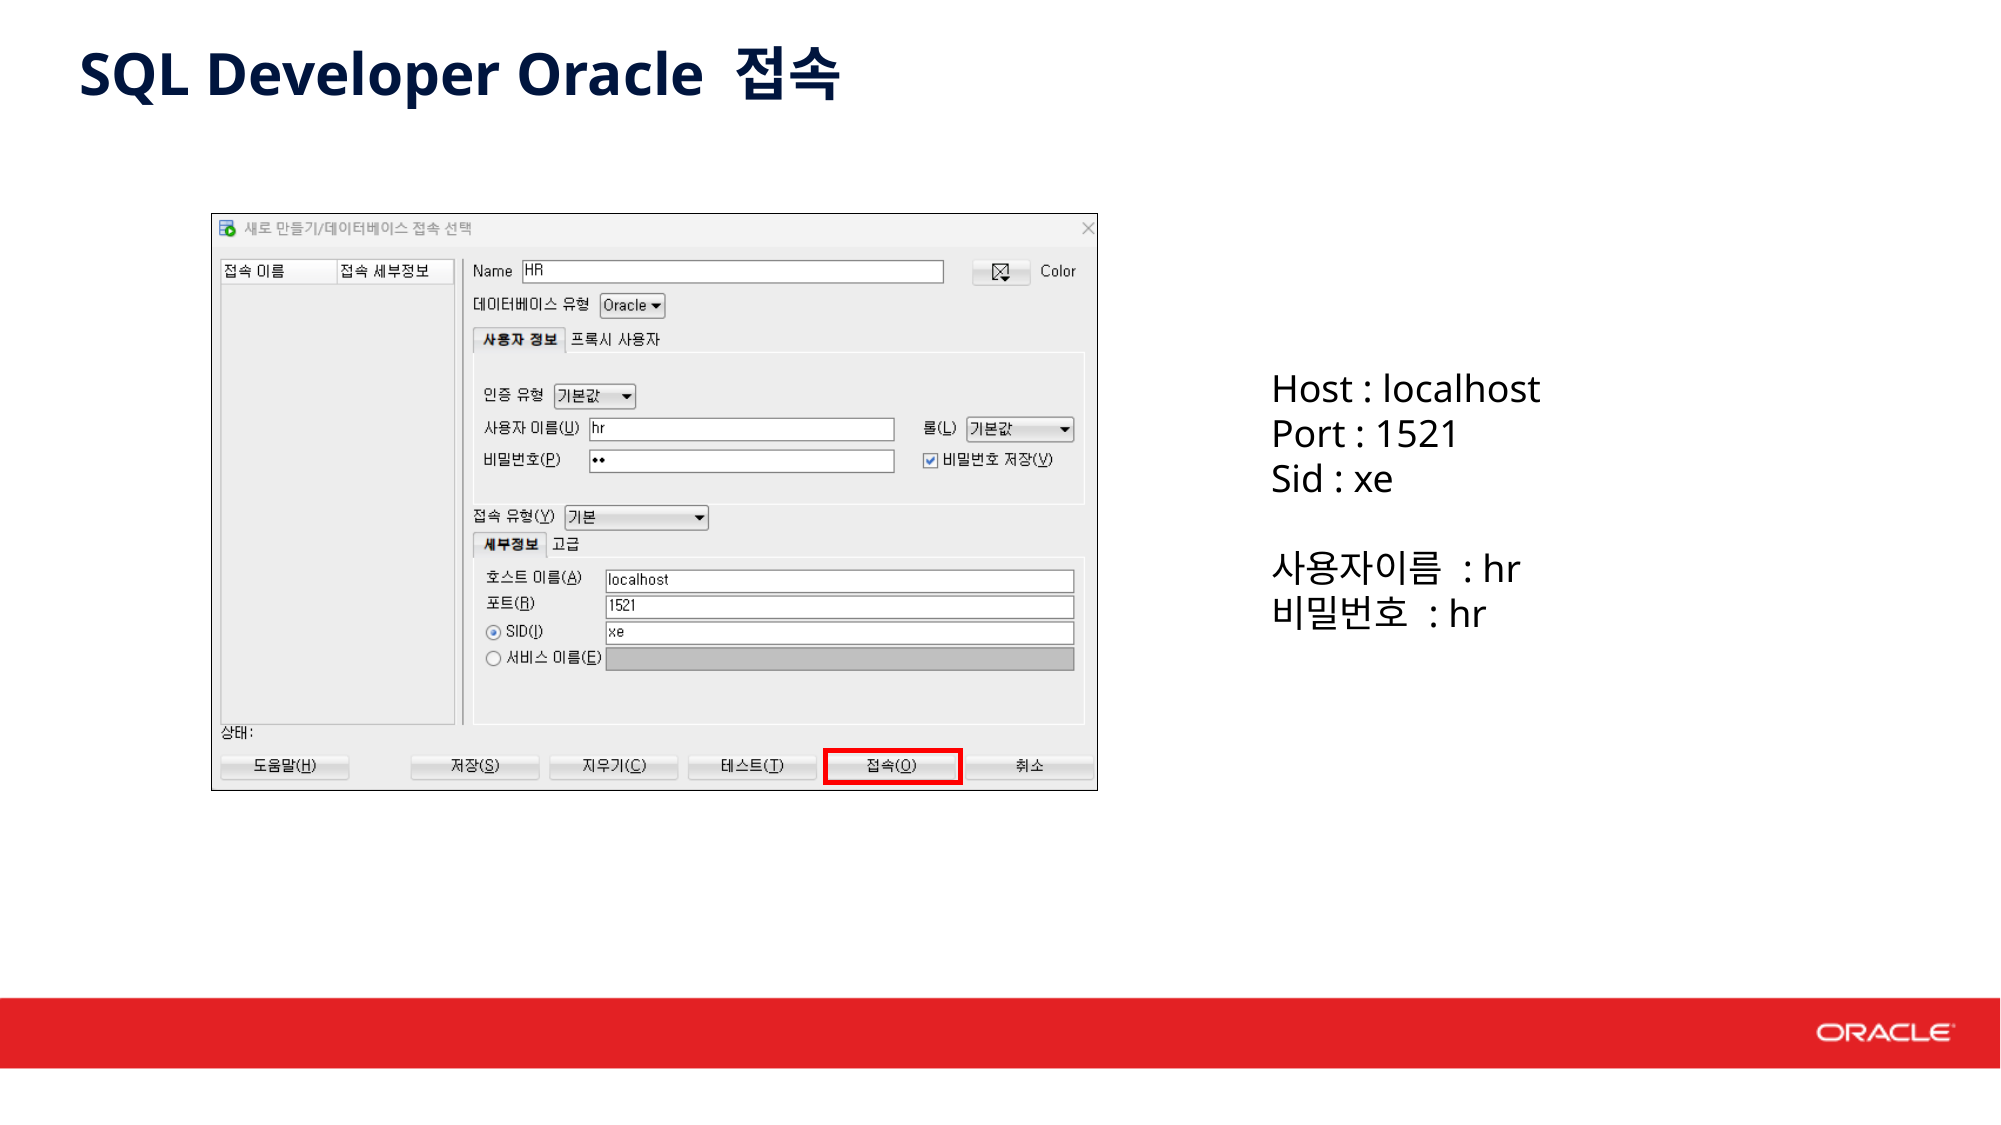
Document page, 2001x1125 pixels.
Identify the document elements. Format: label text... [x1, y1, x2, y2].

text_box SQL Developer Oracle 접속 [64, 30, 886, 123]
picture [0, 0, 2001, 1125]
text_box Host : localhost Port : 1521 Sid : xe 사용자이름 : hr 비밀번호 : hr [1256, 358, 1811, 643]
